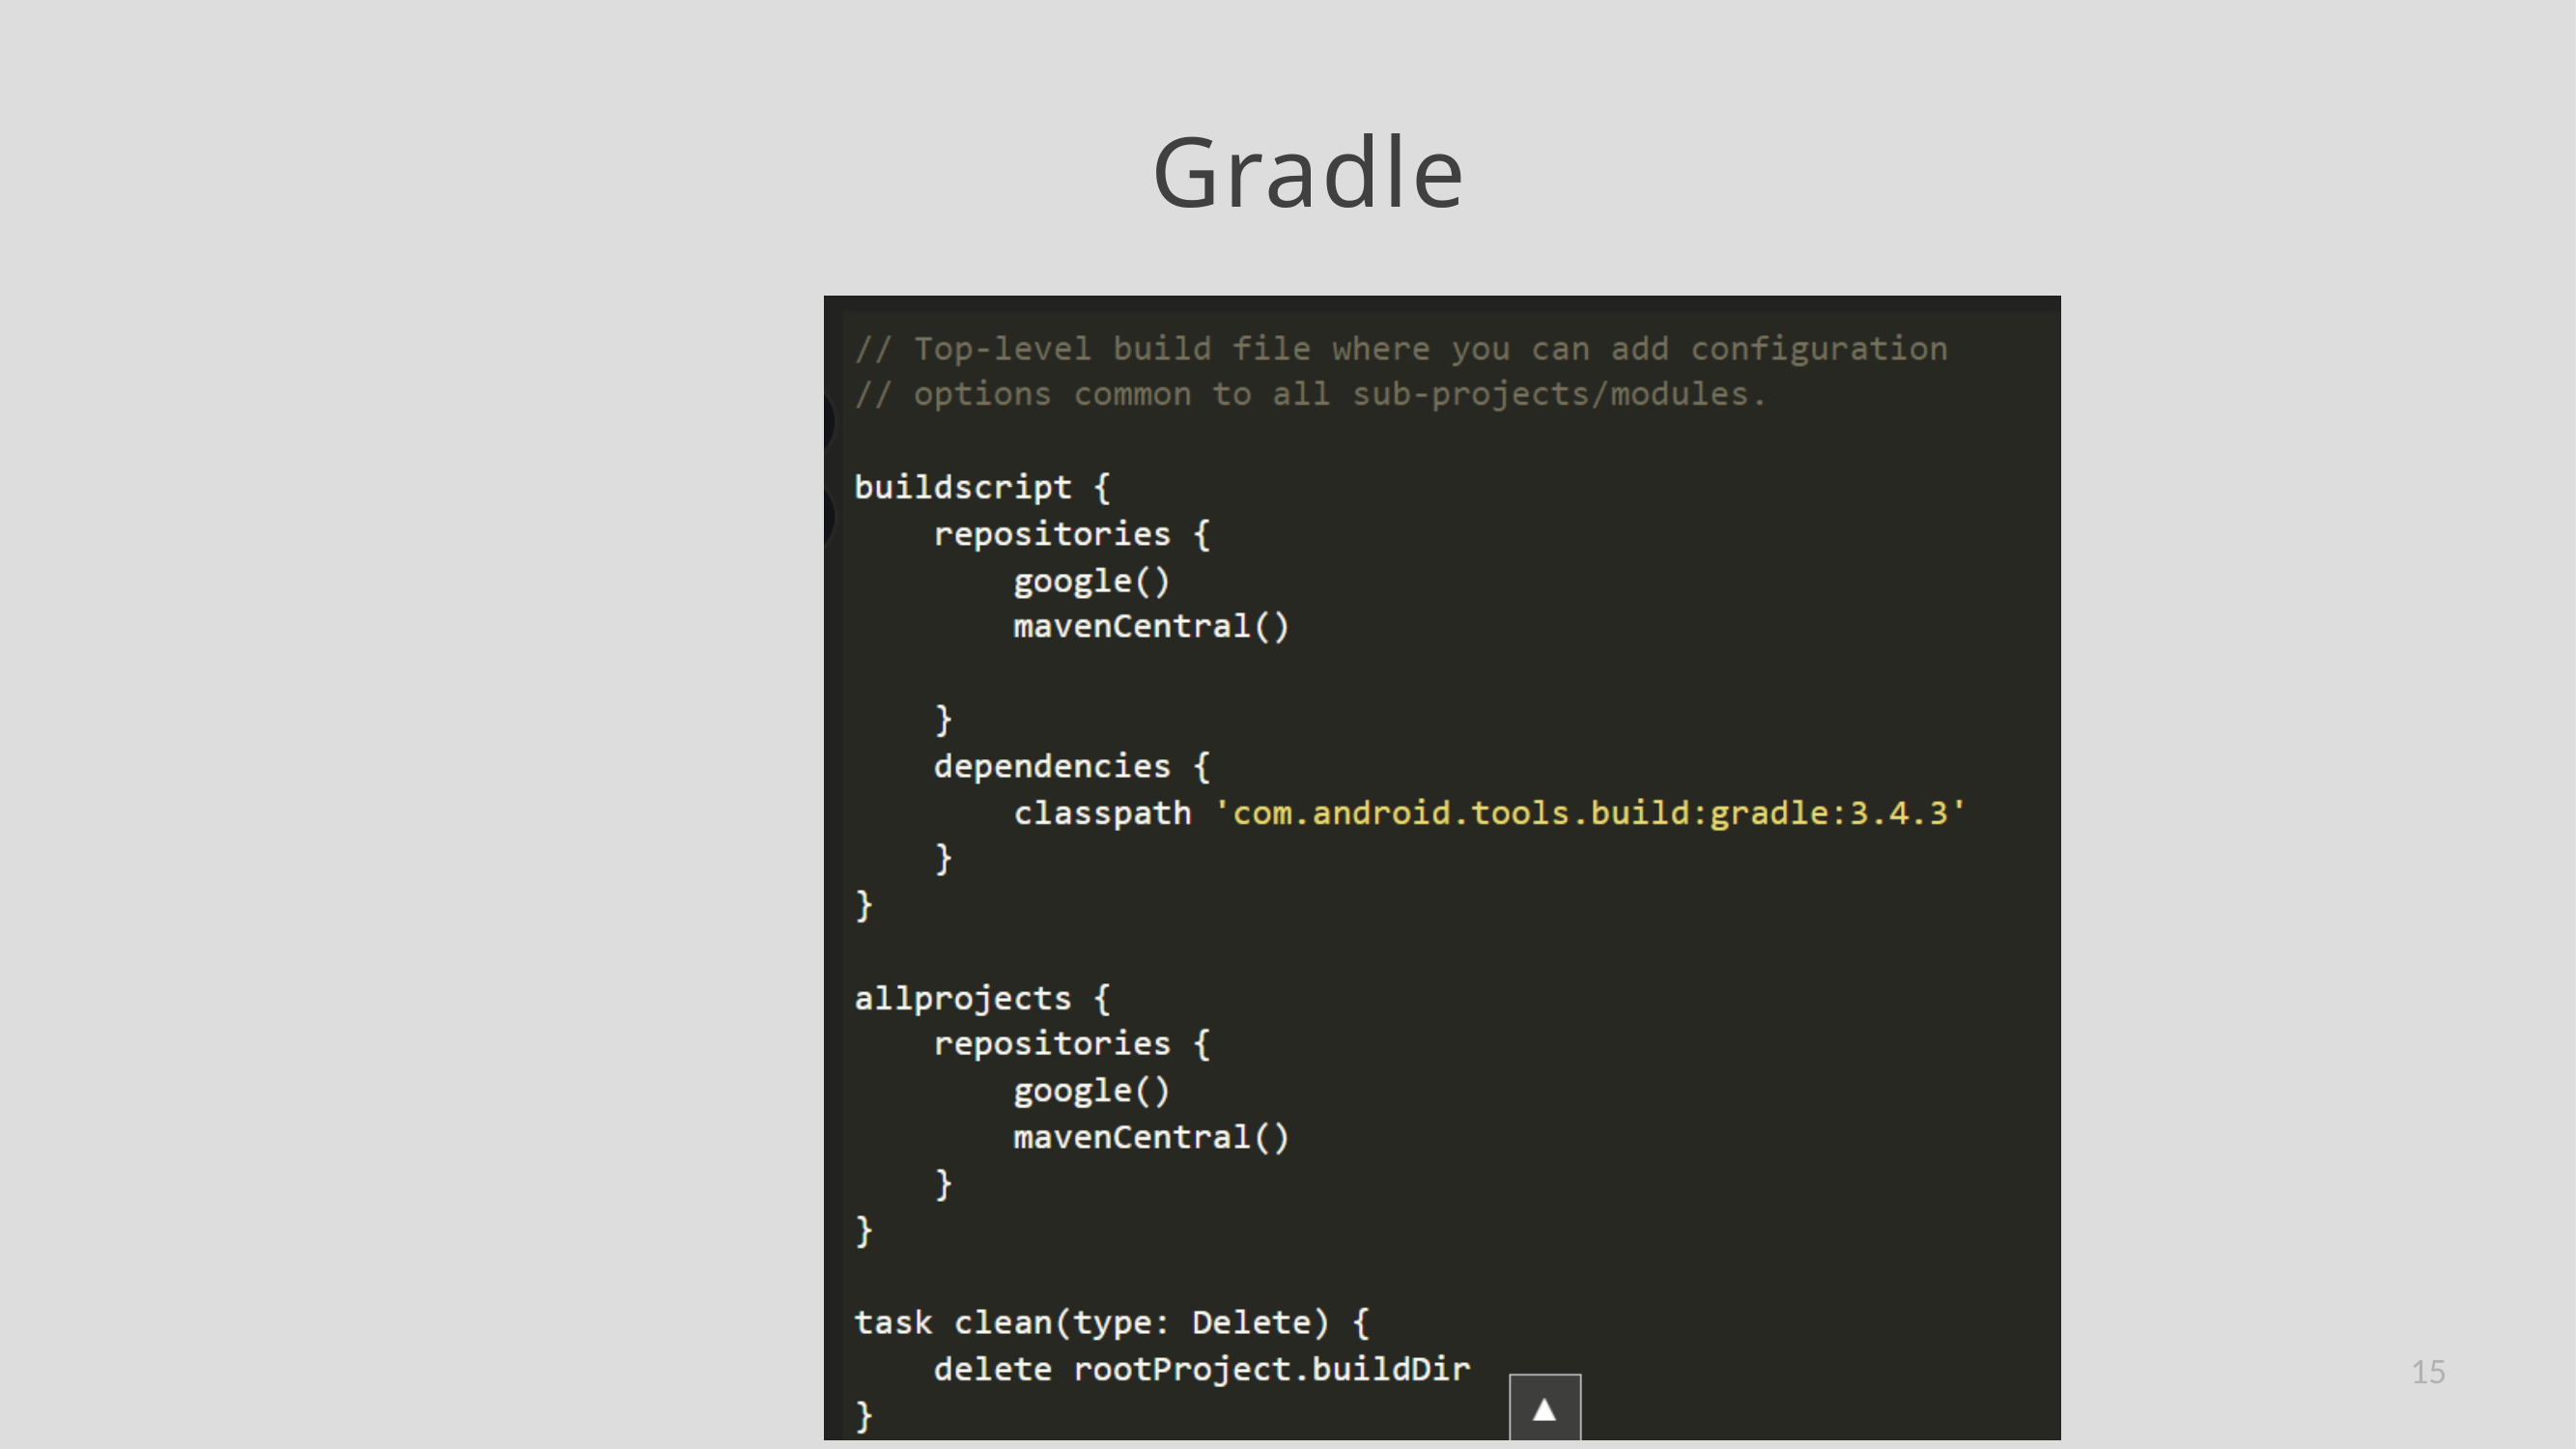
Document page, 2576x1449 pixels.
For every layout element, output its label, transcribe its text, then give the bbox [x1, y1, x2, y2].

picture [824, 295, 2061, 1440]
slide_number 15 [2064, 1348, 2448, 1420]
title Gradle [998, 108, 1618, 294]
